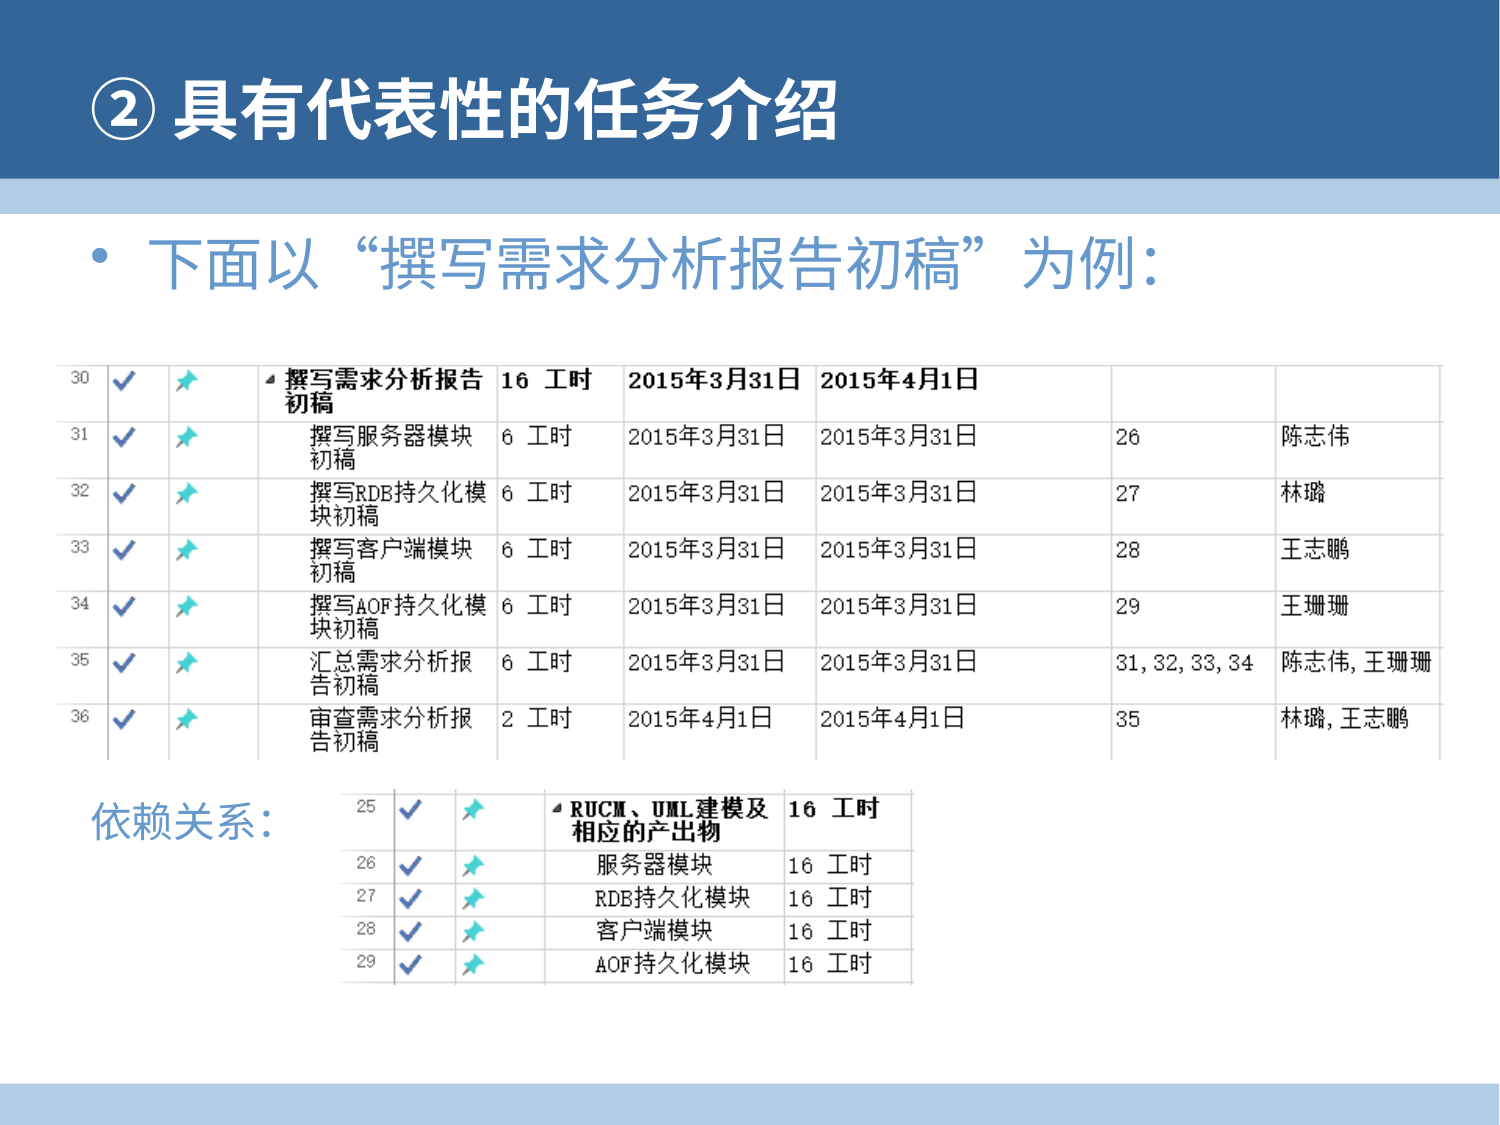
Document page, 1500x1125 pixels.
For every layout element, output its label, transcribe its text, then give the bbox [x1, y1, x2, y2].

picture [56, 365, 1444, 760]
list 下面以“撰写需求分析报告初稿”为例： 依赖关系： [75, 760, 1425, 1005]
list 下面以“撰写需求分析报告初稿”为例： 依赖关系： [75, 220, 1425, 365]
picture [336, 789, 914, 985]
title ②具有代表性的任务介绍 [75, 24, 1425, 191]
